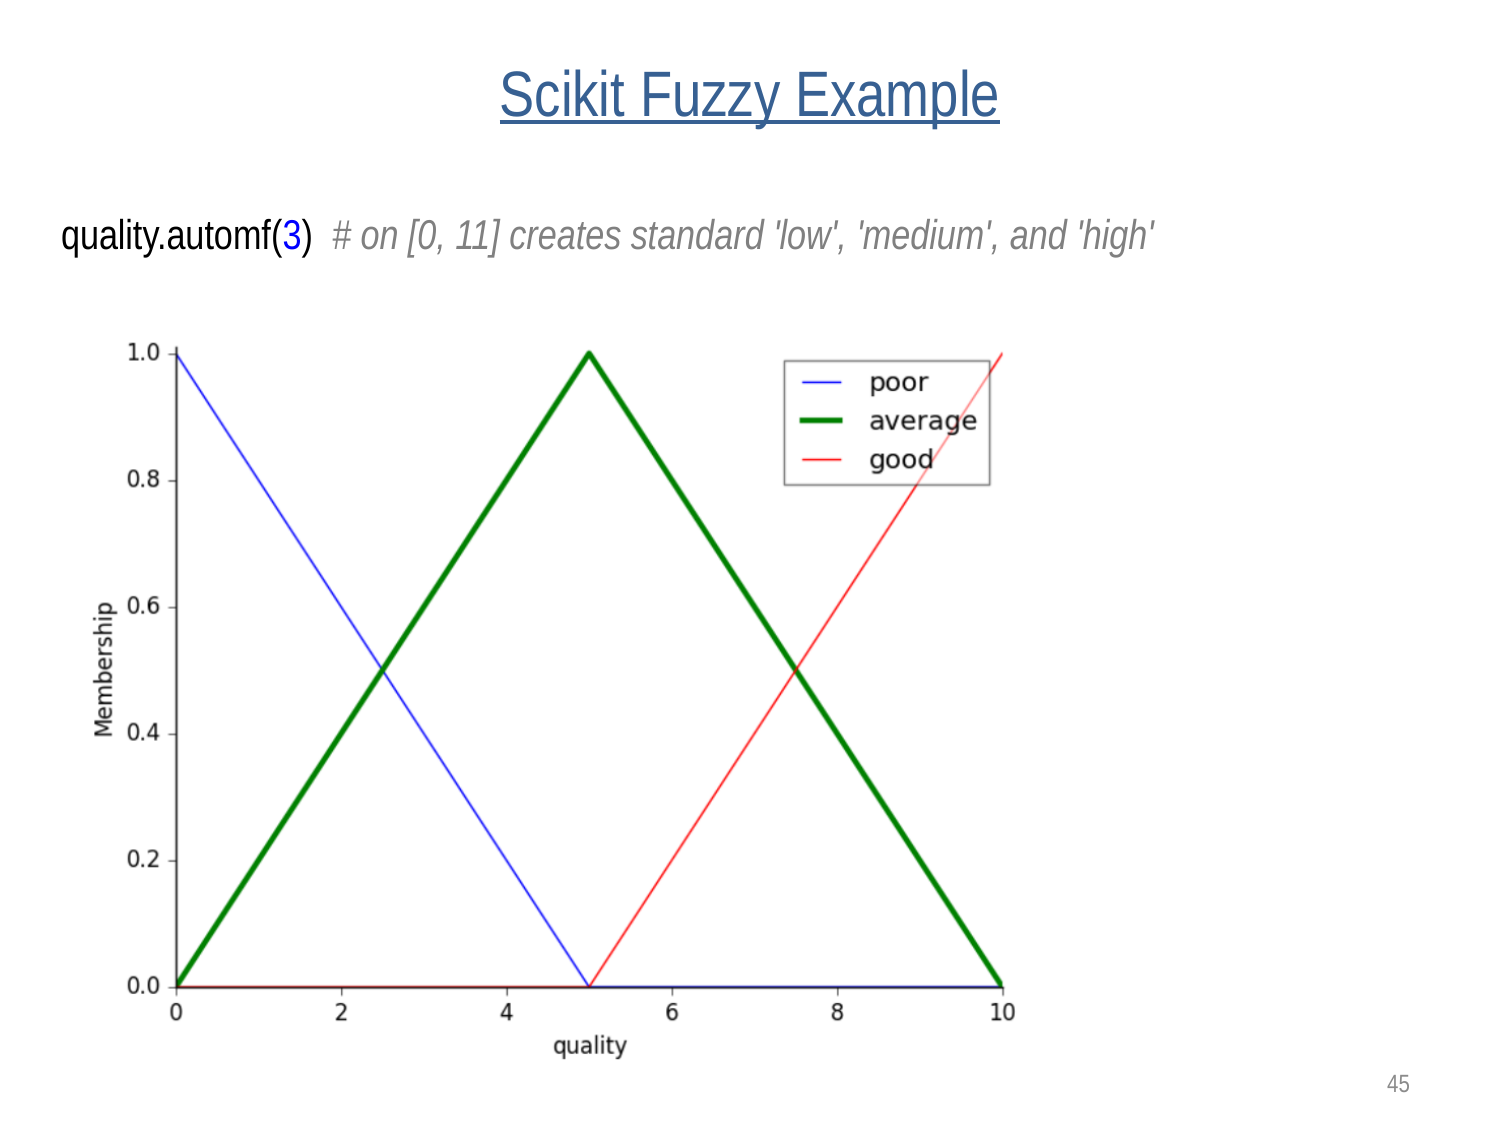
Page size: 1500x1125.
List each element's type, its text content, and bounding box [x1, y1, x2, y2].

slide_number 45 [1074, 1062, 1425, 1103]
text_box quality.automf(3) # on [0, 11] creates standard 'low', 'medium', and 'high' [46, 200, 1170, 265]
picture [74, 327, 1038, 1066]
title Scikit Fuzzy Example [75, 45, 1425, 138]
